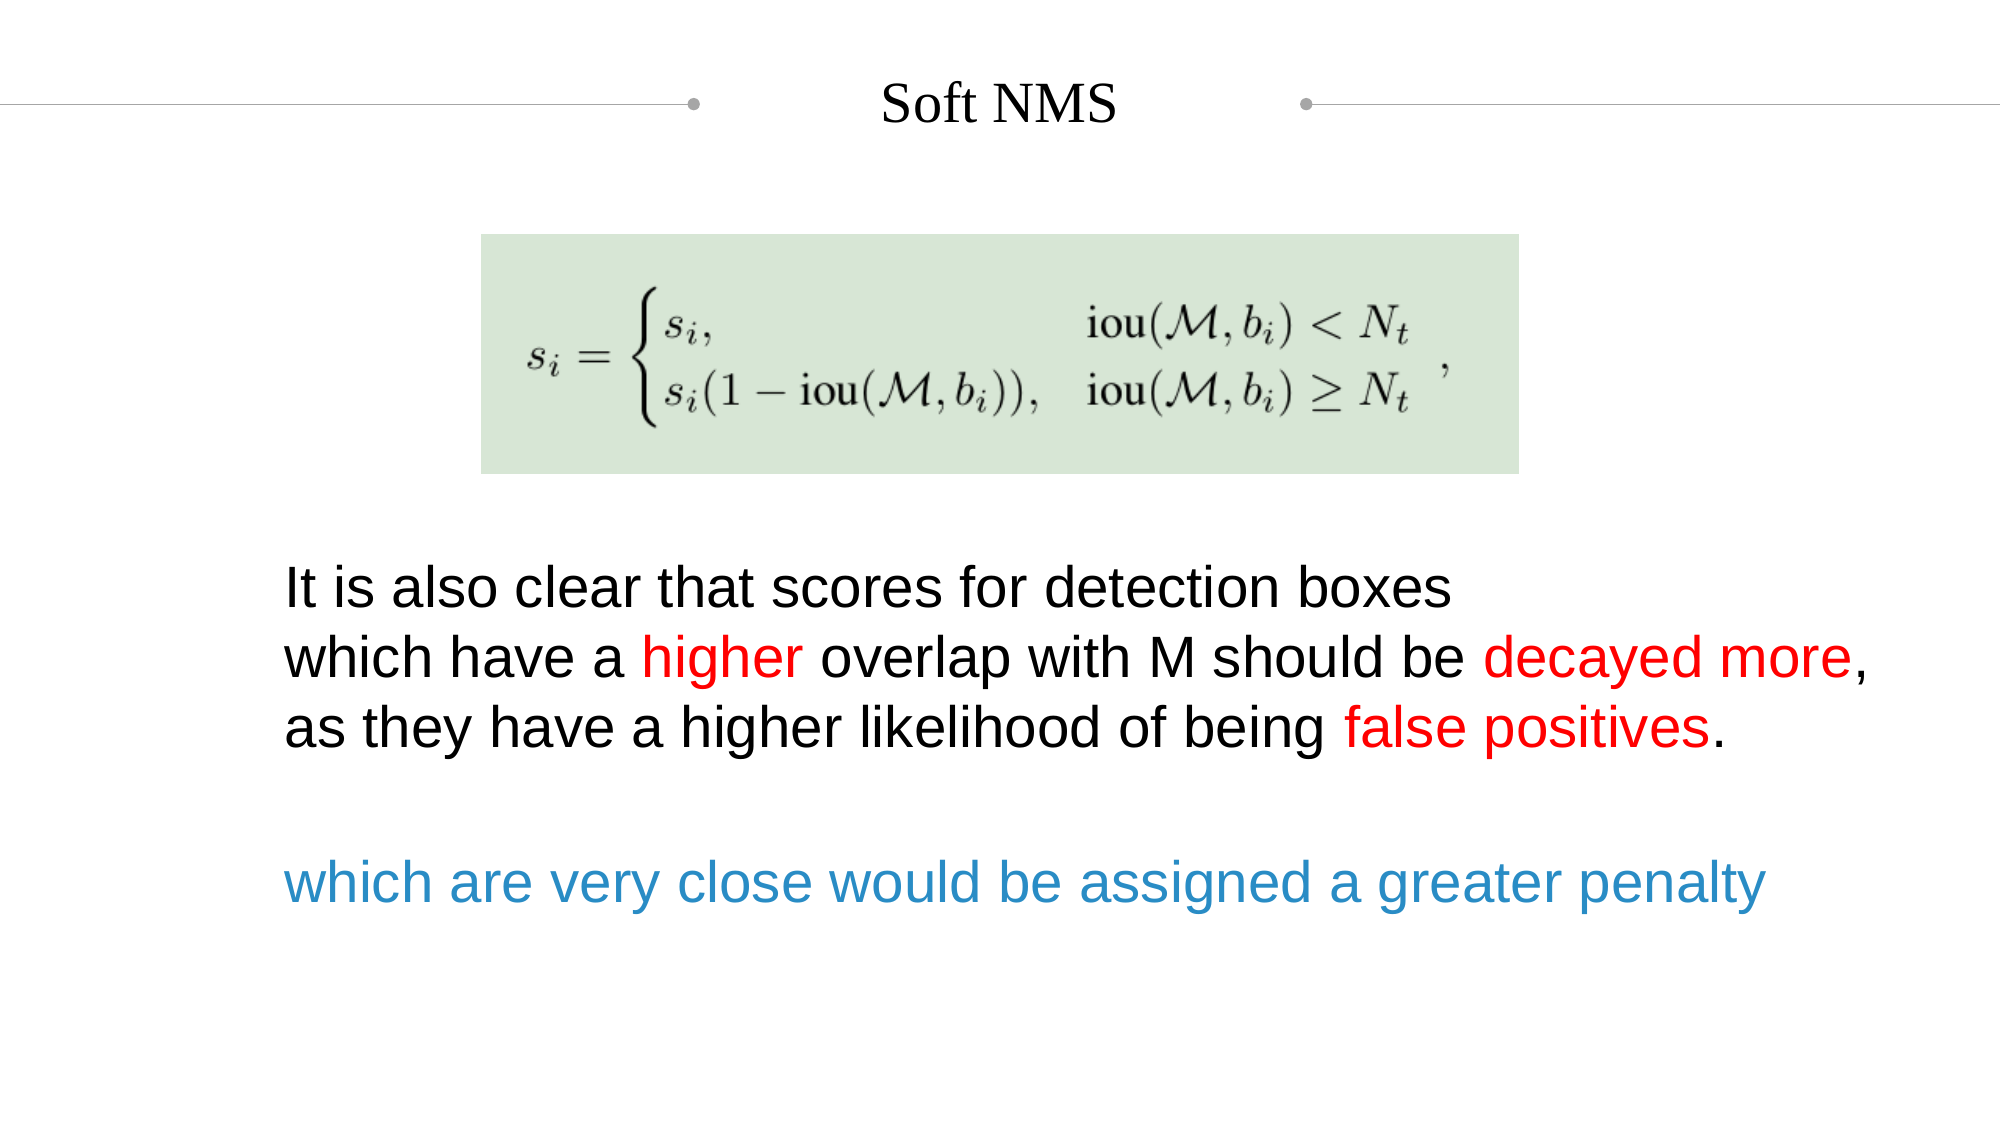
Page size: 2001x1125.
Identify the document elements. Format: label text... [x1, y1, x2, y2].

text_box Soft NMS [865, 56, 1134, 142]
text_box which are very close would be assigned a greater penalty [269, 836, 1830, 922]
picture [481, 234, 1519, 475]
text_box It is also clear that scores for detection boxes which have a higher overlap with M should be decayed more, as they have a higher likelihood of being false positives. [269, 541, 1919, 767]
